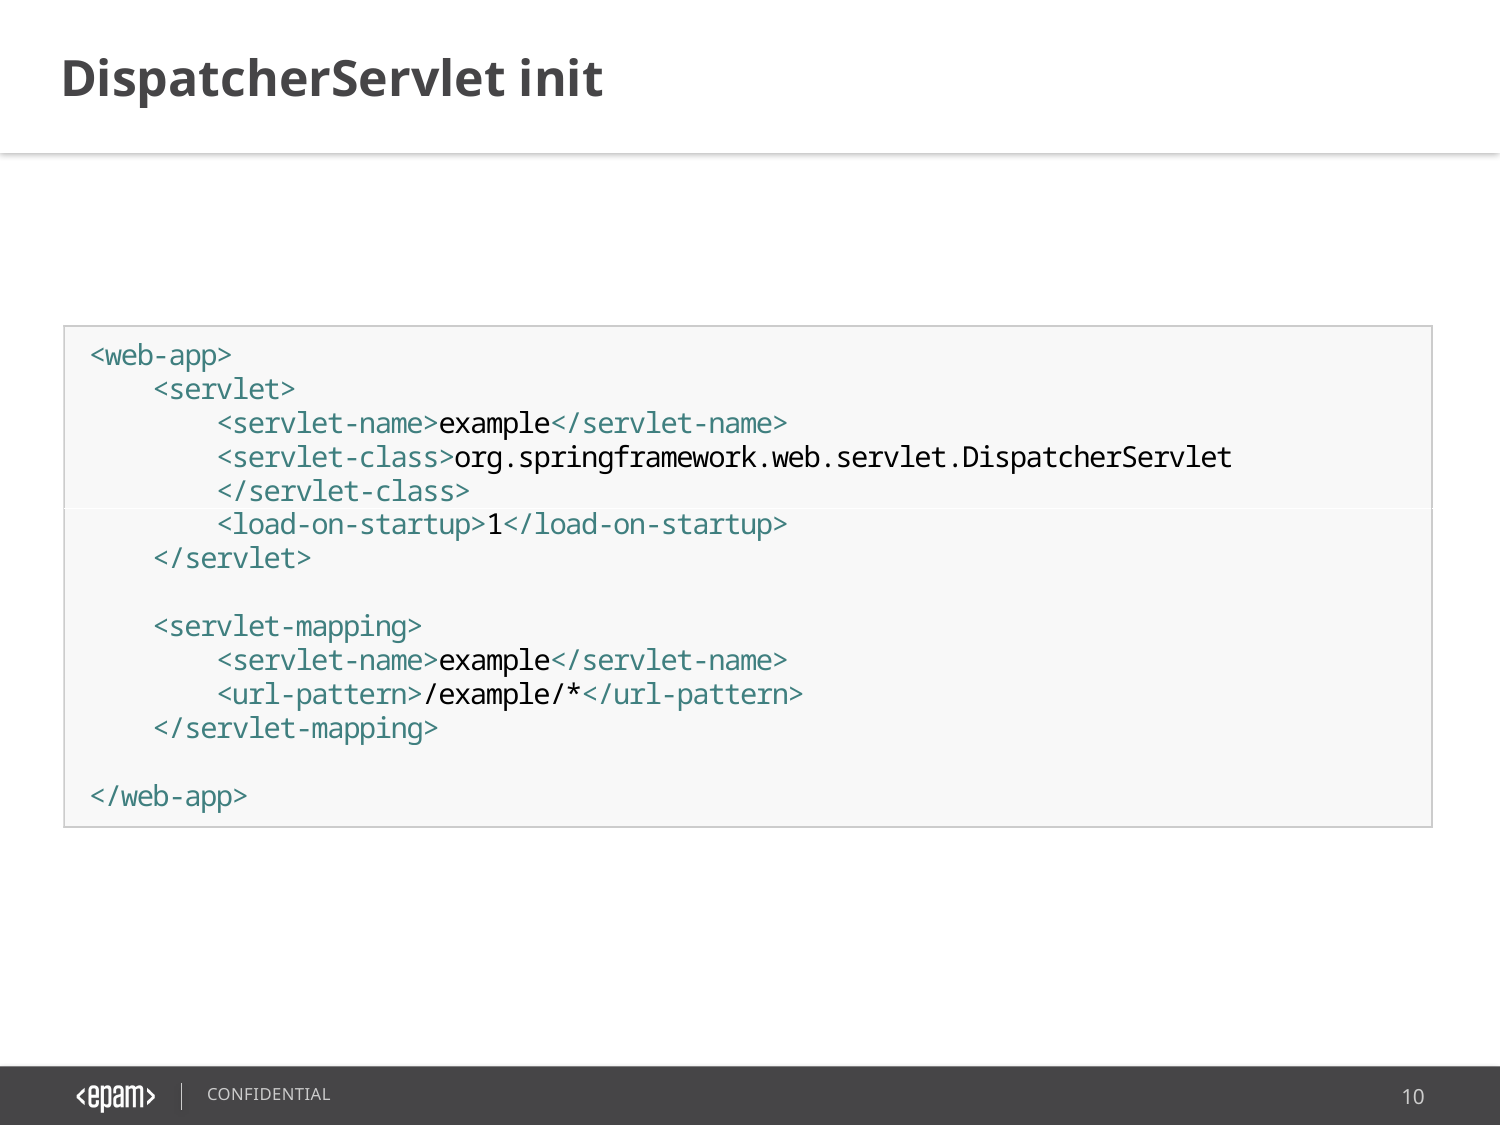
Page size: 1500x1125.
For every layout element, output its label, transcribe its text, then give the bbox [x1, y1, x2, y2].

list DispatcherServlet init [0, 0, 1500, 153]
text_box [63, 324, 1437, 882]
picture [76, 1085, 155, 1113]
